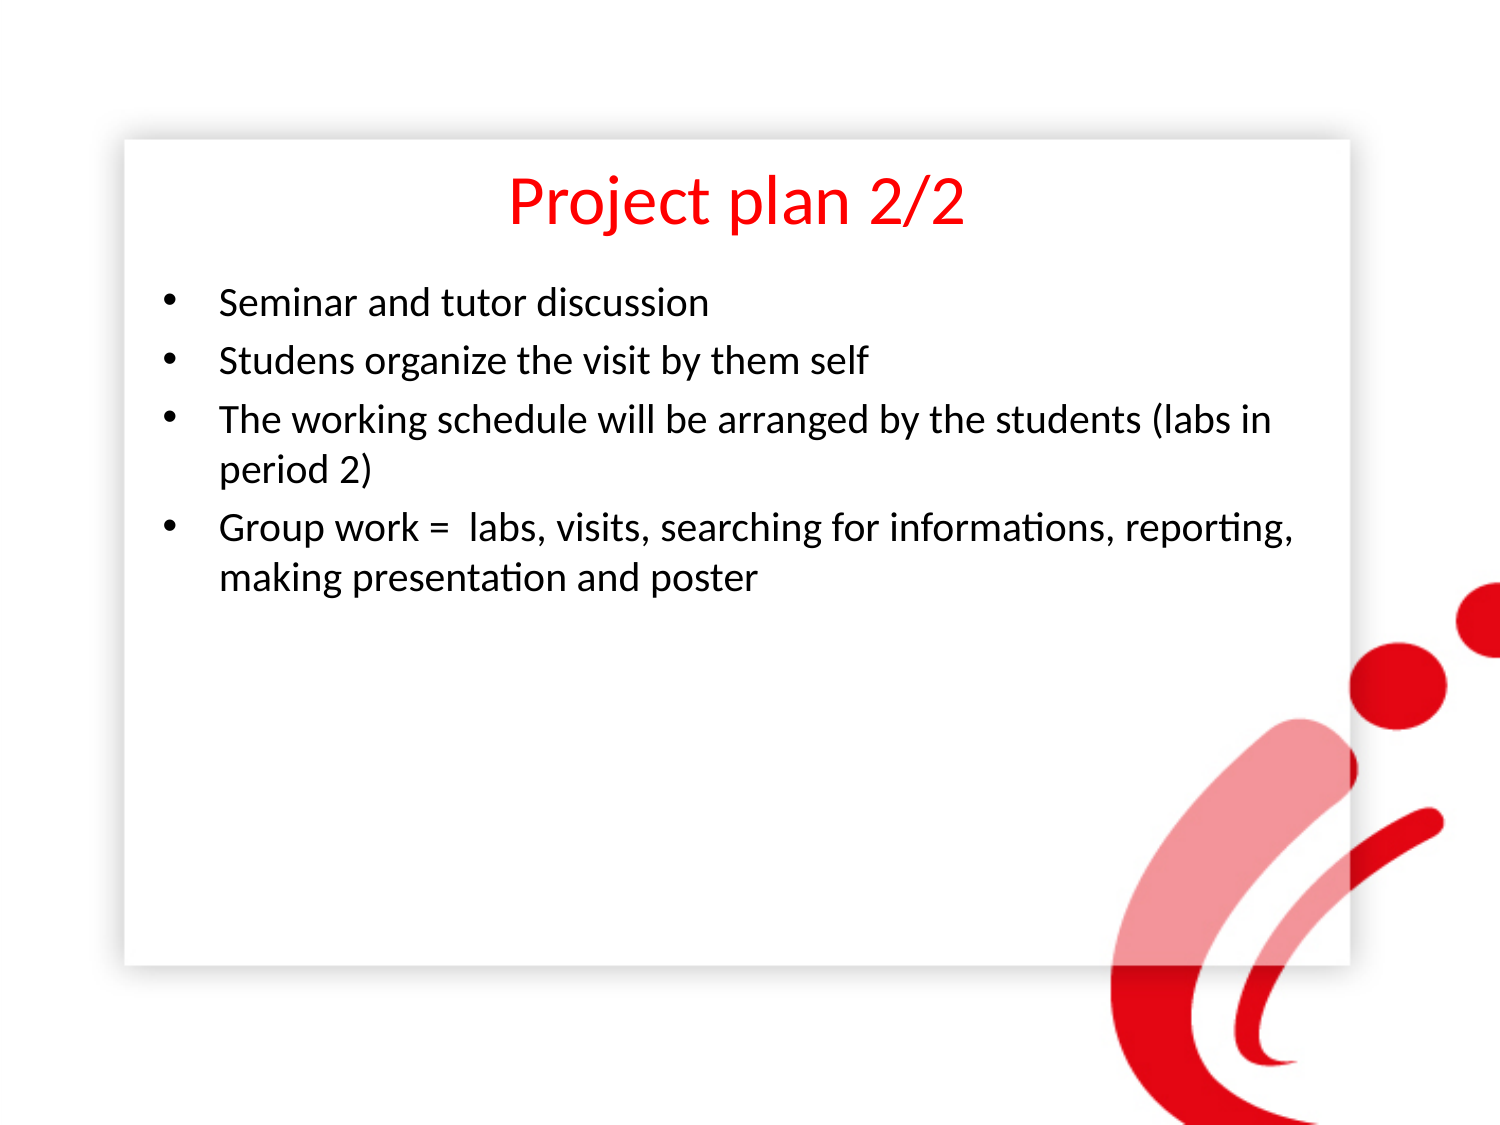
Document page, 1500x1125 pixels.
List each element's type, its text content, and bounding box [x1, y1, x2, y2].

title Project plan 2/2 [147, 137, 1329, 256]
list Seminar and tutor discussion Studens organize the visit by them self The working schedule will be arranged by the students (labs in period 2) Group work = labs, visits, searching for informations, reporting, making presentation and poster [147, 267, 1329, 965]
picture [0, 0, 1500, 1125]
